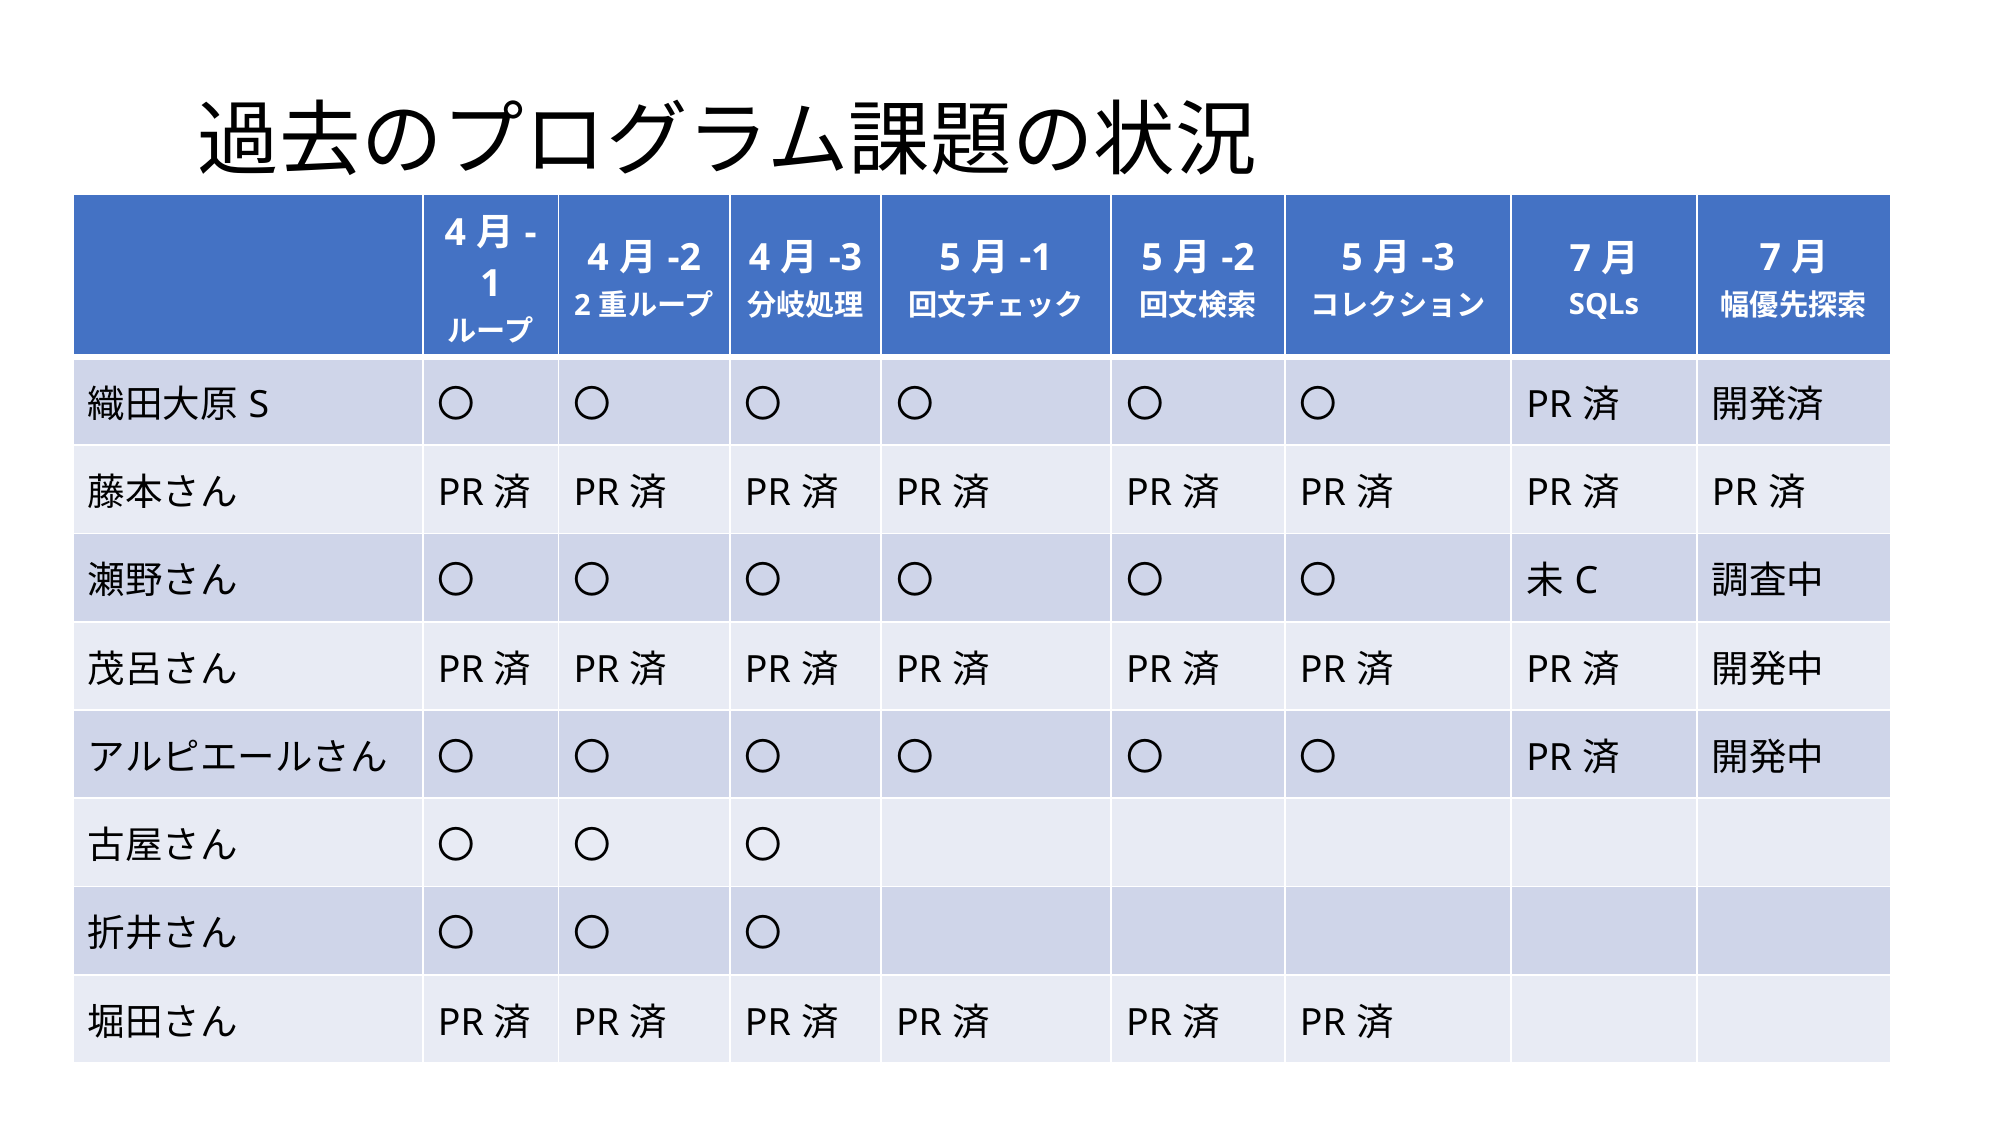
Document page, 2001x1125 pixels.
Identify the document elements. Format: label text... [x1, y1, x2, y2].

table_cell PR済 [1512, 623, 1696, 709]
table_cell 〇 [731, 360, 880, 444]
table_cell 〇 [424, 799, 558, 886]
table_cell [1112, 799, 1284, 886]
table_cell 堀田さん [74, 976, 422, 1062]
table_cell [1286, 799, 1510, 886]
table_cell [1698, 799, 1890, 886]
table_header 4月-3 分岐処理 [731, 195, 880, 354]
table_cell 〇 [1286, 360, 1510, 444]
table_header 5月-1 回文チェック [882, 195, 1110, 354]
table_cell PR済 [559, 976, 729, 1062]
title 過去のプログラム課題の状況 [183, 90, 1851, 193]
table_cell 未C [1512, 534, 1696, 621]
table_cell PR済 [882, 623, 1110, 709]
table_cell 藤本さん [74, 446, 422, 533]
table_cell 〇 [559, 711, 729, 797]
table_cell [1512, 799, 1696, 886]
table_cell PR済 [1512, 360, 1696, 444]
table_cell 〇 [731, 711, 880, 797]
table_cell 〇 [559, 799, 729, 886]
table_cell 開発済 [1698, 360, 1890, 444]
table_cell 〇 [424, 887, 558, 974]
table_cell PR済 [1698, 446, 1890, 533]
table_cell 〇 [731, 799, 880, 886]
table_cell [882, 887, 1110, 974]
table_cell PR済 [882, 446, 1110, 533]
table_header 5月-3 コレクション [1286, 195, 1510, 354]
table_cell PR済 [731, 446, 880, 533]
table_cell 〇 [731, 887, 880, 974]
table_cell [882, 799, 1110, 886]
table_cell PR済 [424, 446, 558, 533]
table_cell [1512, 976, 1696, 1062]
table_cell PR済 [424, 976, 558, 1062]
table_cell 〇 [559, 887, 729, 974]
table_cell 〇 [882, 534, 1110, 621]
table_cell PR済 [559, 446, 729, 533]
table_header 7月 SQLs [1512, 195, 1696, 354]
table_cell アルピエールさん [74, 711, 422, 797]
table_cell PR済 [1512, 446, 1696, 533]
table_cell PR済 [1286, 623, 1510, 709]
table_cell 折井さん [74, 887, 422, 974]
table_cell 〇 [731, 534, 880, 621]
table_cell PR済 [731, 623, 880, 709]
table_cell [1286, 887, 1510, 974]
table_cell 織田大原S [74, 360, 422, 444]
table_cell [1698, 976, 1890, 1062]
table_cell 〇 [882, 360, 1110, 444]
table_cell PR済 [882, 976, 1110, 1062]
table_header 5月-2 回文検索 [1112, 195, 1284, 354]
table_cell [1112, 887, 1284, 974]
table_cell 調査中 [1698, 534, 1890, 621]
table_cell PR済 [1112, 976, 1284, 1062]
table_cell [1698, 887, 1890, 974]
table_cell 〇 [1112, 360, 1284, 444]
table_cell 〇 [882, 711, 1110, 797]
table_cell 〇 [424, 711, 558, 797]
table_cell PR済 [1112, 446, 1284, 533]
table_cell 〇 [1286, 711, 1510, 797]
table_cell 瀬野さん [74, 534, 422, 621]
table_cell PR済 [424, 623, 558, 709]
table_cell PR済 [559, 623, 729, 709]
table_cell 古屋さん [74, 799, 422, 886]
table_header 4月-1 ループ [424, 195, 558, 354]
table_header [74, 195, 422, 354]
table_cell PR済 [1286, 976, 1510, 1062]
table_cell 〇 [1112, 534, 1284, 621]
table_cell [1512, 887, 1696, 974]
table_cell 〇 [424, 360, 558, 444]
table_cell PR済 [1512, 711, 1696, 797]
table_cell 〇 [1286, 534, 1510, 621]
table_cell PR済 [731, 976, 880, 1062]
table_cell 〇 [559, 534, 729, 621]
table_cell PR済 [1112, 623, 1284, 709]
table_cell 〇 [424, 534, 558, 621]
table_cell 開発中 [1698, 623, 1890, 709]
table_cell 開発中 [1698, 711, 1890, 797]
table_cell PR済 [1286, 446, 1510, 533]
table_header 4月-2 2重ループ [559, 195, 729, 354]
table_cell 〇 [1112, 711, 1284, 797]
table_cell 〇 [559, 360, 729, 444]
table_cell 茂呂さん [74, 623, 422, 709]
table_header 7月 幅優先探索 [1698, 195, 1890, 354]
